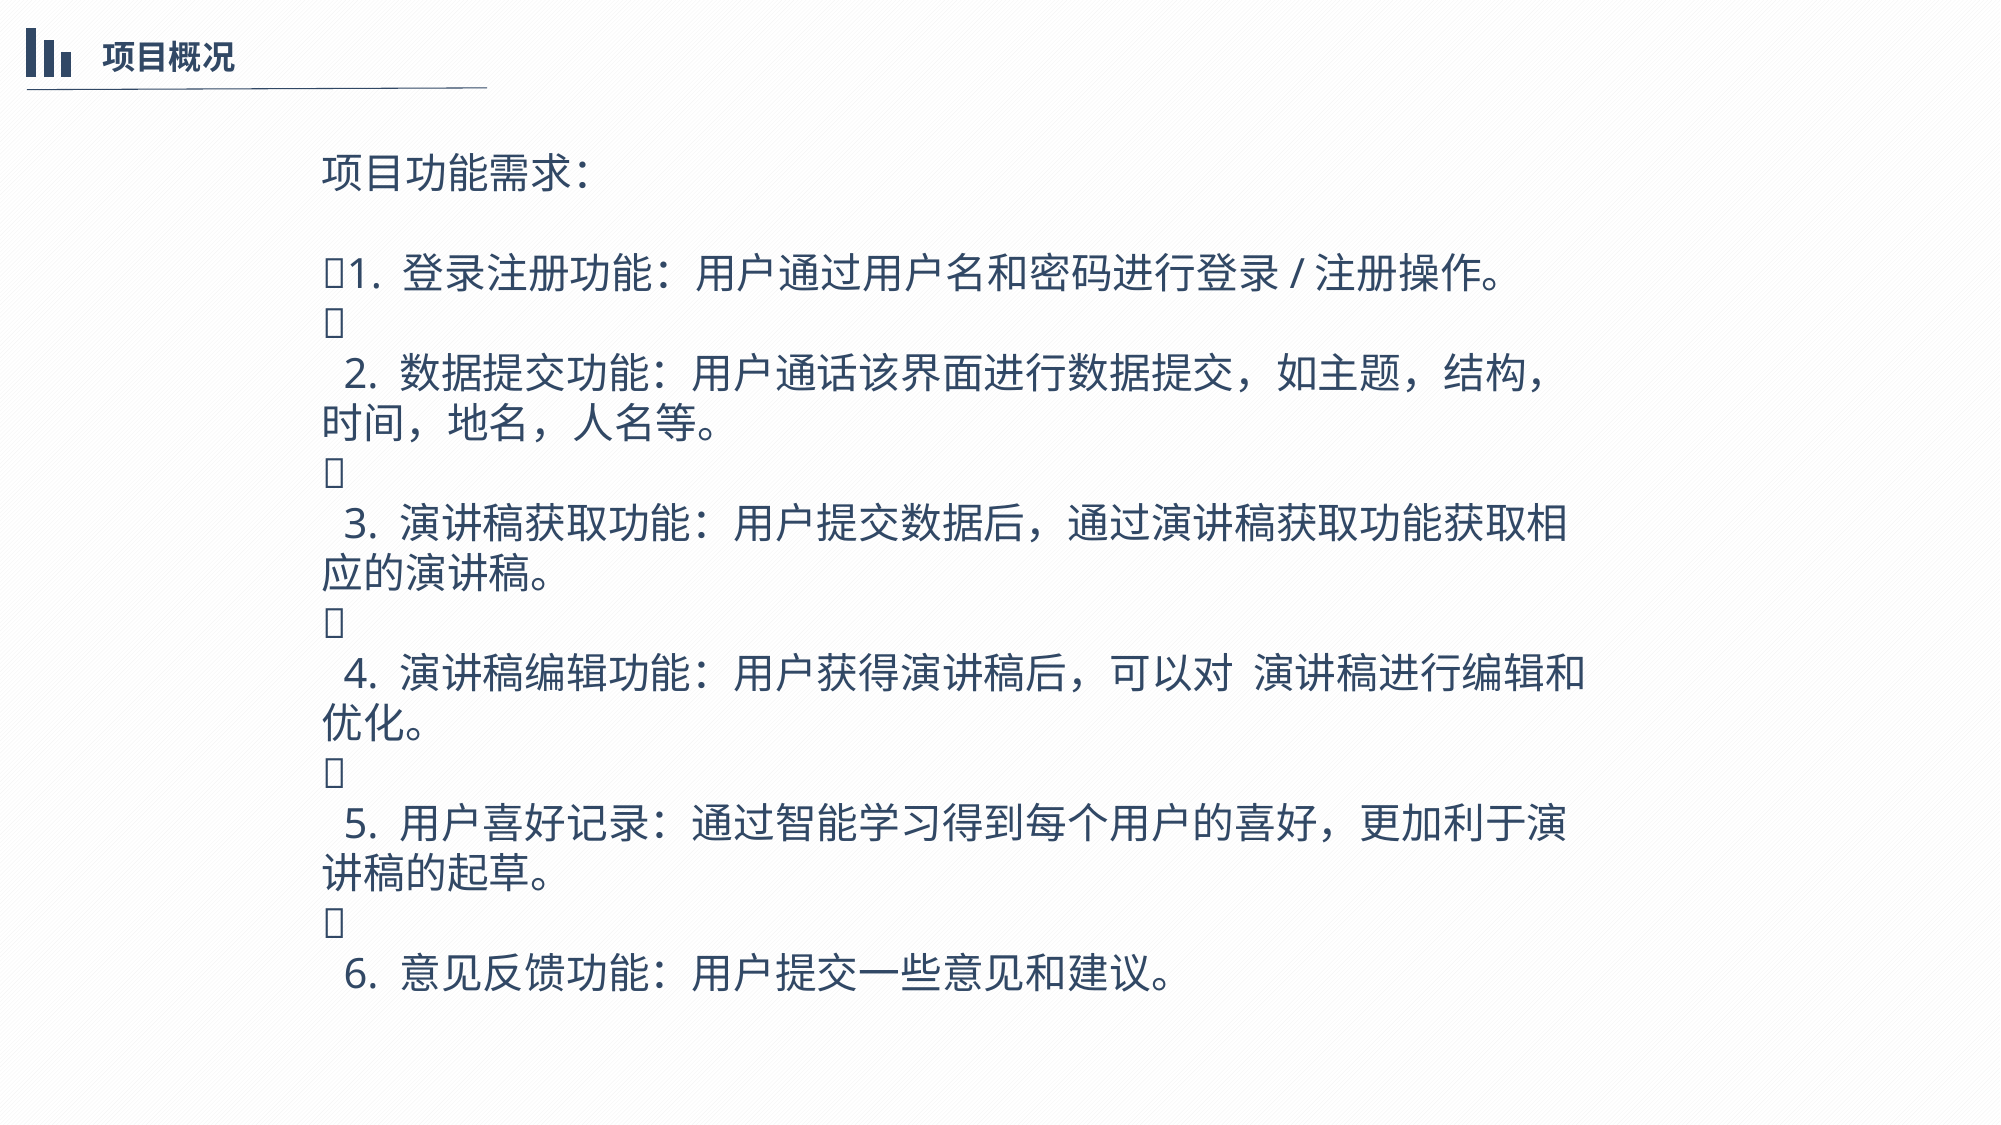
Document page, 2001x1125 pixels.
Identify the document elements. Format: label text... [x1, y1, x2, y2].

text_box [26, 29, 488, 90]
text_box 项目功能需求： 1. 登录注册功能：用户通过用户名和密码进行登录/注册操作。  2. 数据提交功能：用户通话该界面进行数据提交，如主题，结构，时间，地名，人名等。  3. 演讲稿获取功能：用户提交数据后，通过演讲稿获取功能获取相应的演讲稿。  4. 演讲稿编辑功能：用户获得演讲稿后，可以对 演讲稿进行编辑和优化。  5. 用户喜好记录：通过智能学习得到每个用户的喜好，更加利于演讲稿的起草。  6. 意见反馈功能：用户提交一些意见和建议。 [307, 139, 1615, 1005]
